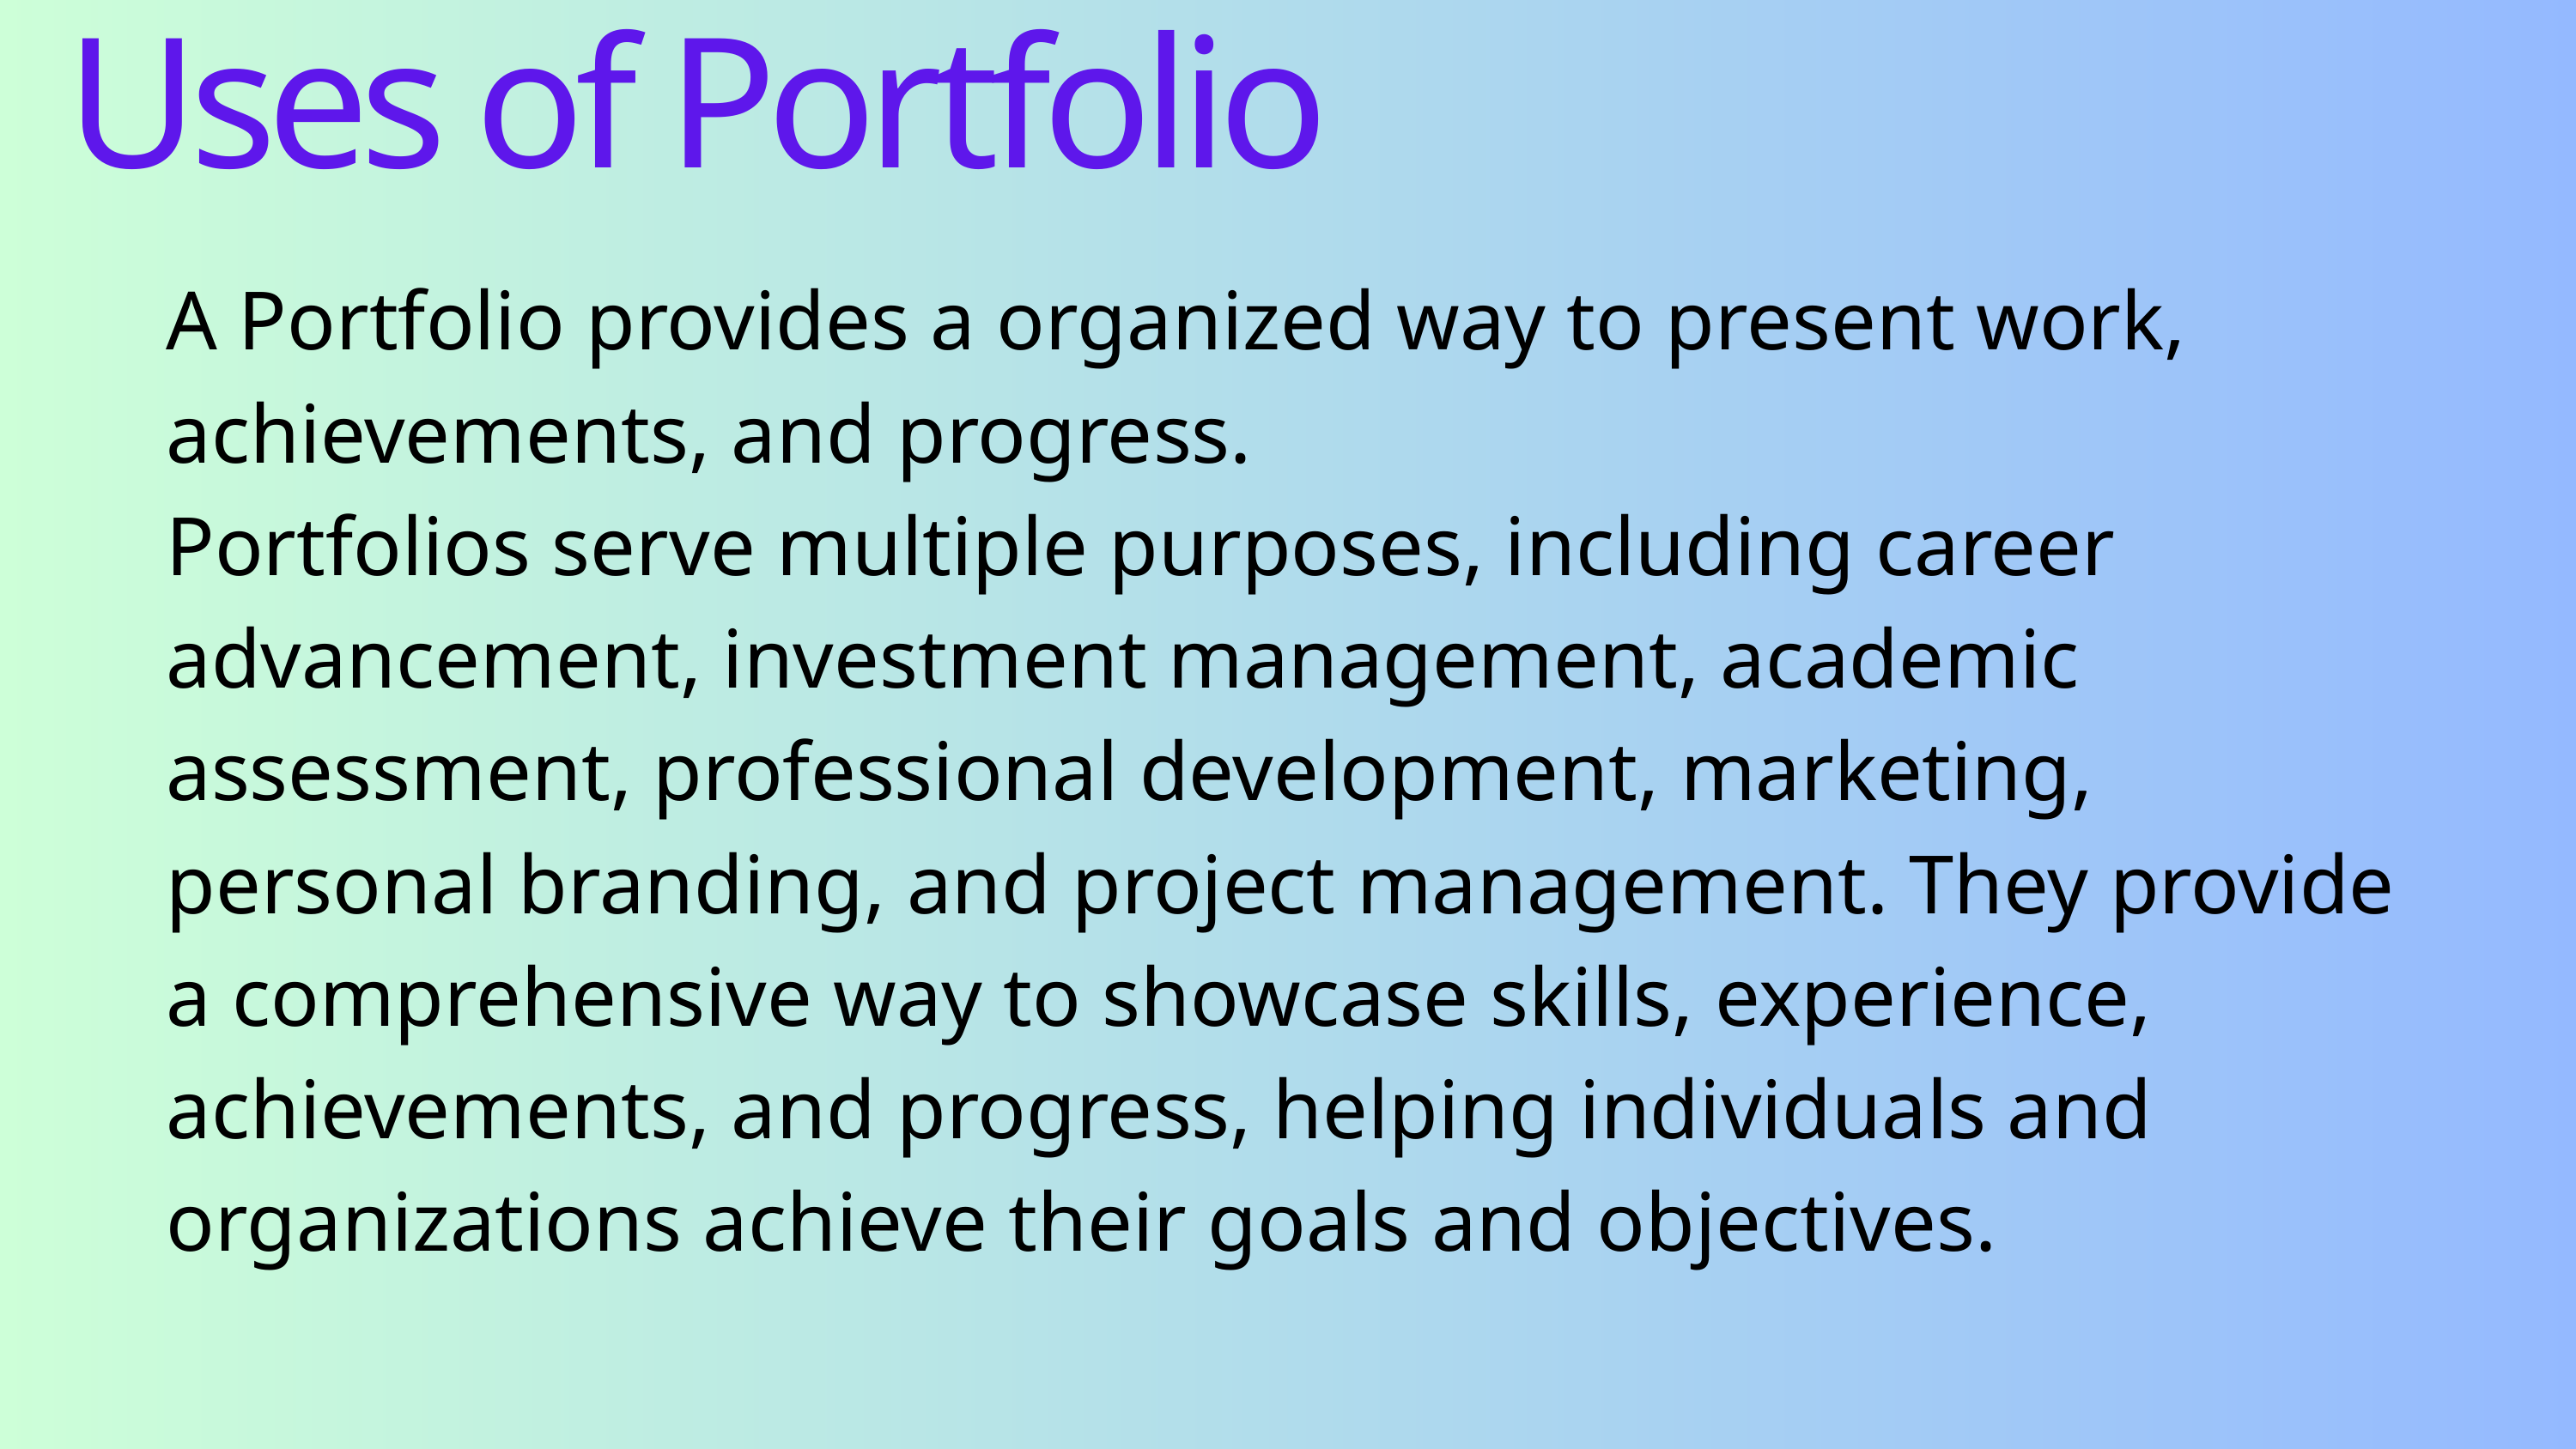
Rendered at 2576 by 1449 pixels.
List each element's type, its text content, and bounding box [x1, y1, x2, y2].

text_box A Portfolio provides a organized way to present work, achievements, and progress. Portfolios serve multiple purposes, including career advancement, investment management, academic assessment, professional development, marketing, personal branding, and project management. They provide a comprehensive way to showcase skills, experience, achievements, and progress, helping individuals and organizations achieve their goals and objectives. [166, 253, 2432, 1268]
text_box Uses of Portfolio [0, 41, 1432, 204]
